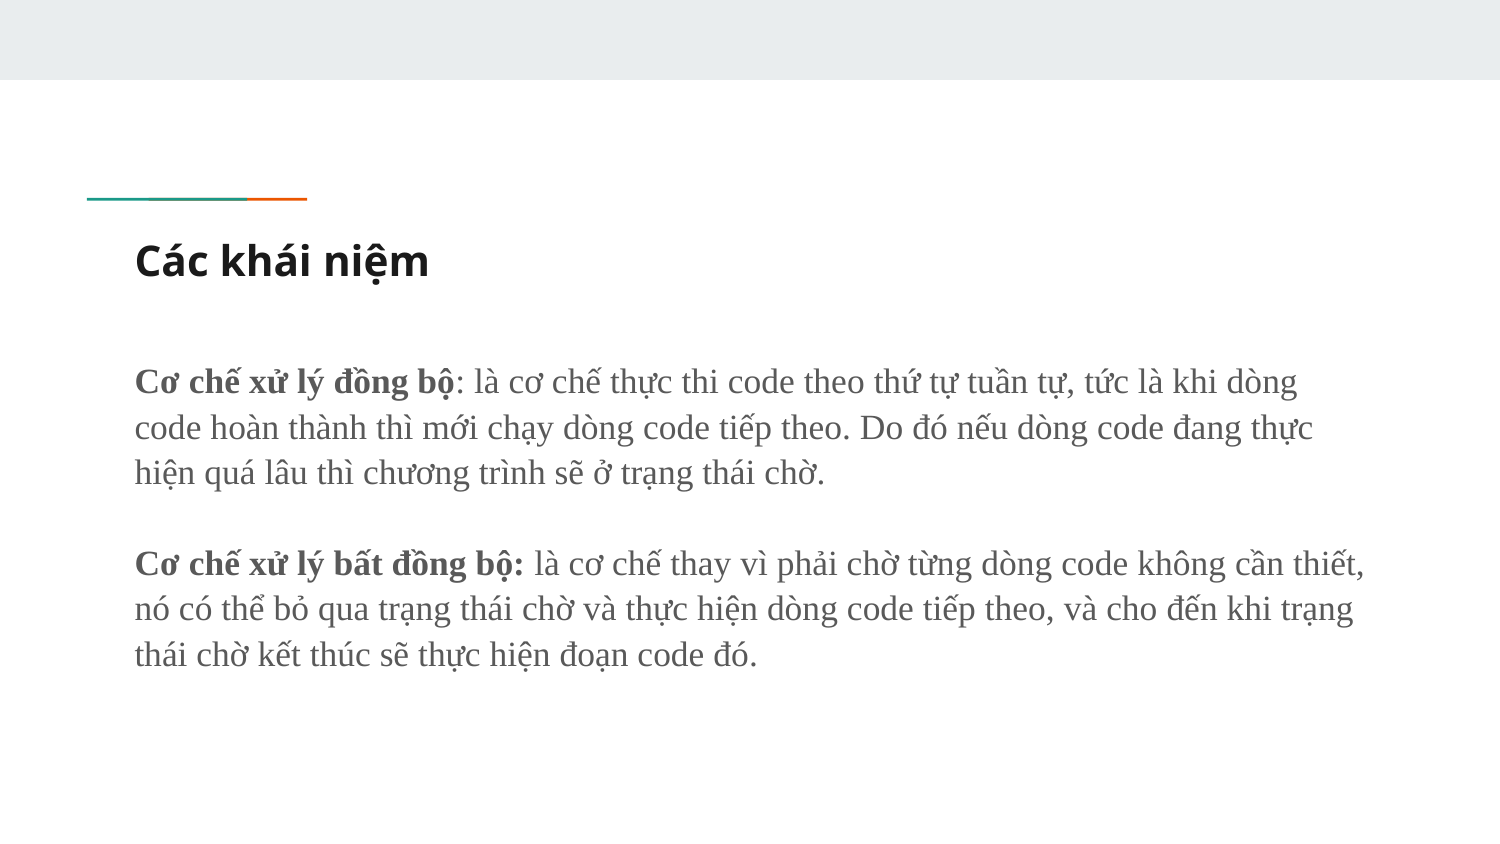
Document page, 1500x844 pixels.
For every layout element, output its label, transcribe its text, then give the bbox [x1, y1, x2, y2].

list Cơ chế xử lý đồng bộ: là cơ chế thực thi code theo thứ tự tuần tự, tức là khi dòng code hoàn thành thì mới chạy dòng code tiếp theo. Do đó nếu dòng code đang thực hiện quá lâu thì chương trình sẽ ở trạng thái chờ. Cơ chế xử lý bất đồng bộ: là cơ chế thay vì phải chờ từng dòng code không cần thiết, nó có thể bỏ qua trạng thái chờ và thực hiện dòng code tiếp theo, và cho đến khi trạng thái chờ kết thúc sẽ thực hiện đoạn code đó. [119, 341, 1381, 785]
title Các khái niệm [119, 216, 1381, 305]
